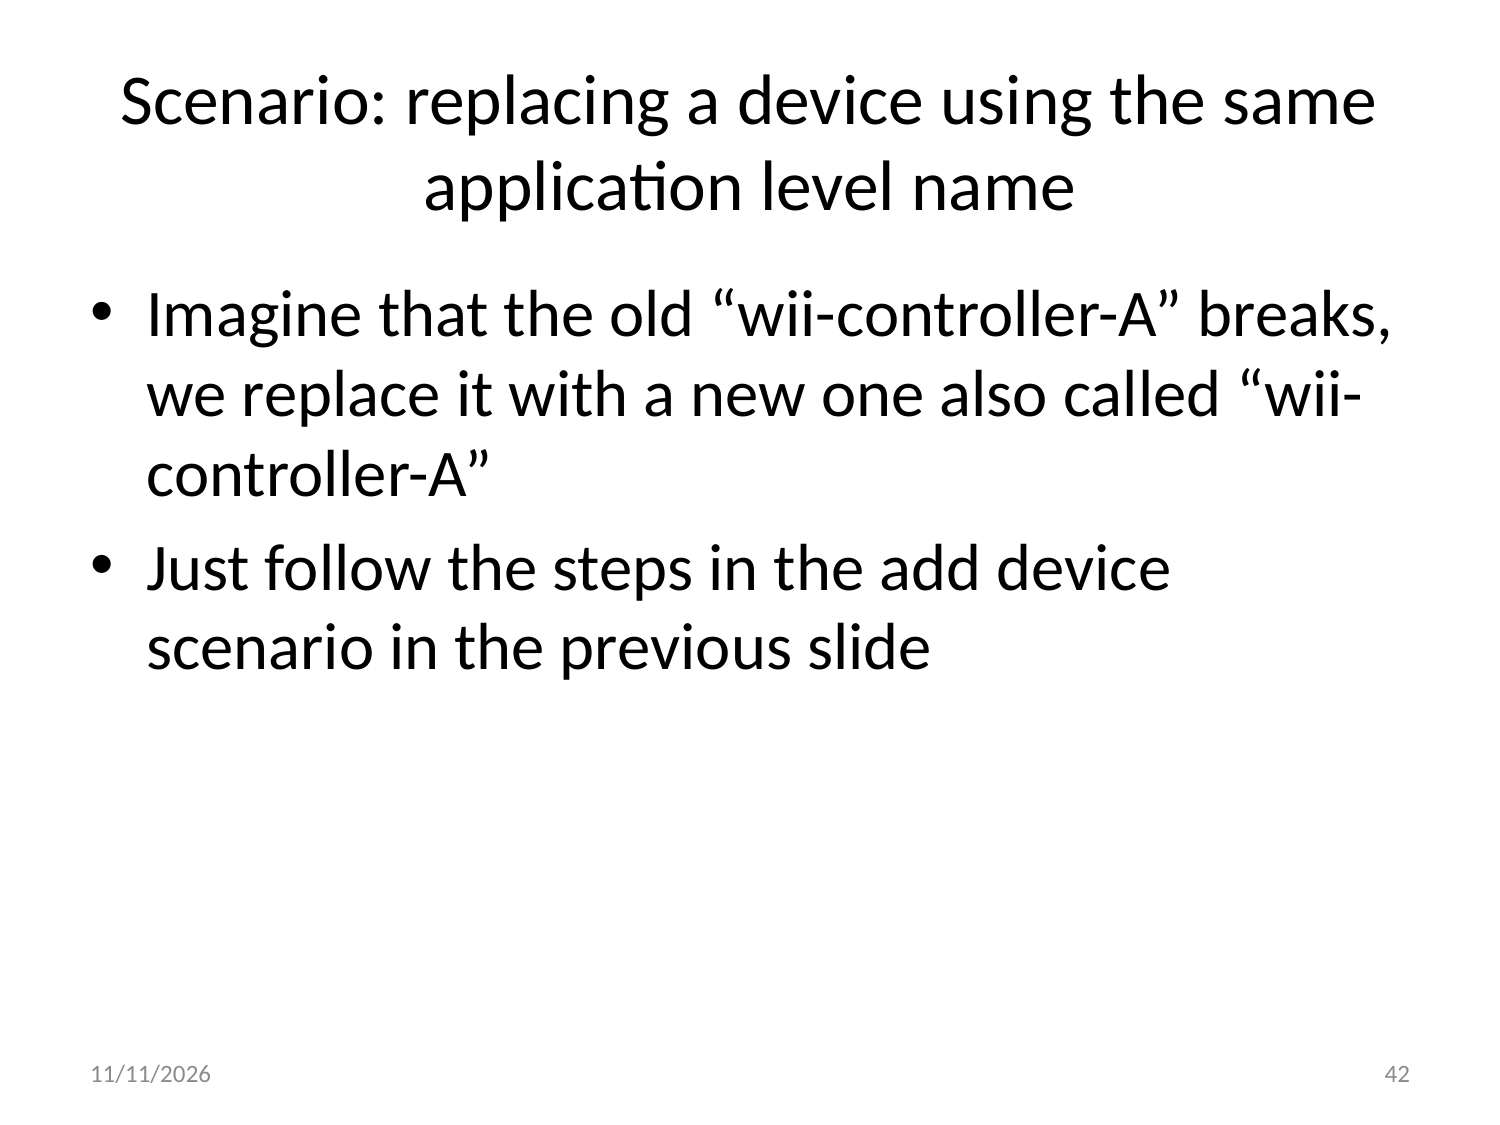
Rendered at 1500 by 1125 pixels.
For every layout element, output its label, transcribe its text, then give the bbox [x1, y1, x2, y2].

title Scenario: replacing a device using the same application level name [75, 45, 1425, 233]
list Imagine that the old “wii-controller-A” breaks, we replace it with a new one also called “wii-controller-A” Just follow the steps in the add device scenario in the previous slide [75, 262, 1425, 1005]
slide_number 42 [1074, 1042, 1425, 1103]
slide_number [75, 1042, 425, 1103]
